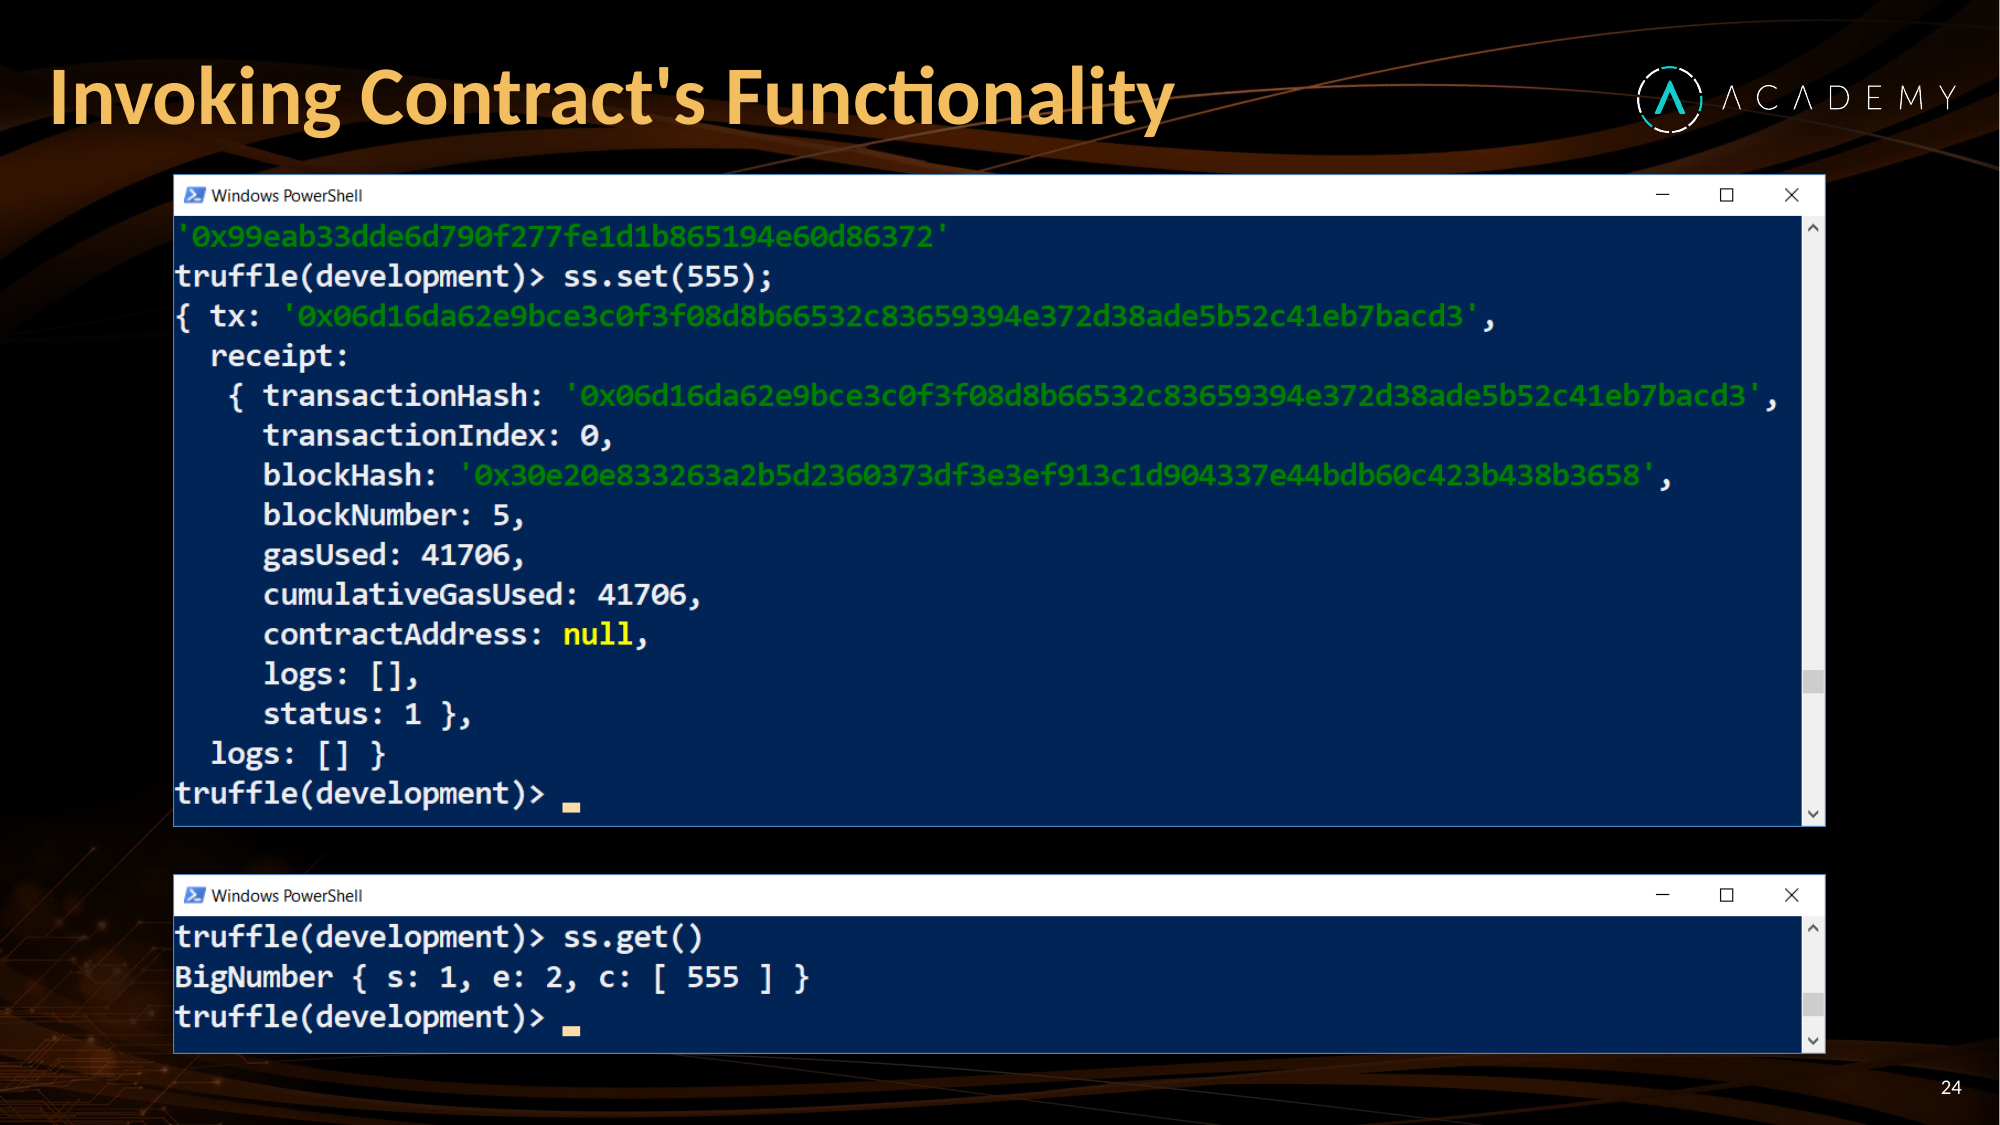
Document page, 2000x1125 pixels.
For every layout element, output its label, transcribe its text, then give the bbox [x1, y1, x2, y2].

title Invoking Contract's Functionality [30, 6, 1602, 189]
picture [0, 0, 2000, 1125]
slide_number 24 [1897, 1070, 1968, 1103]
